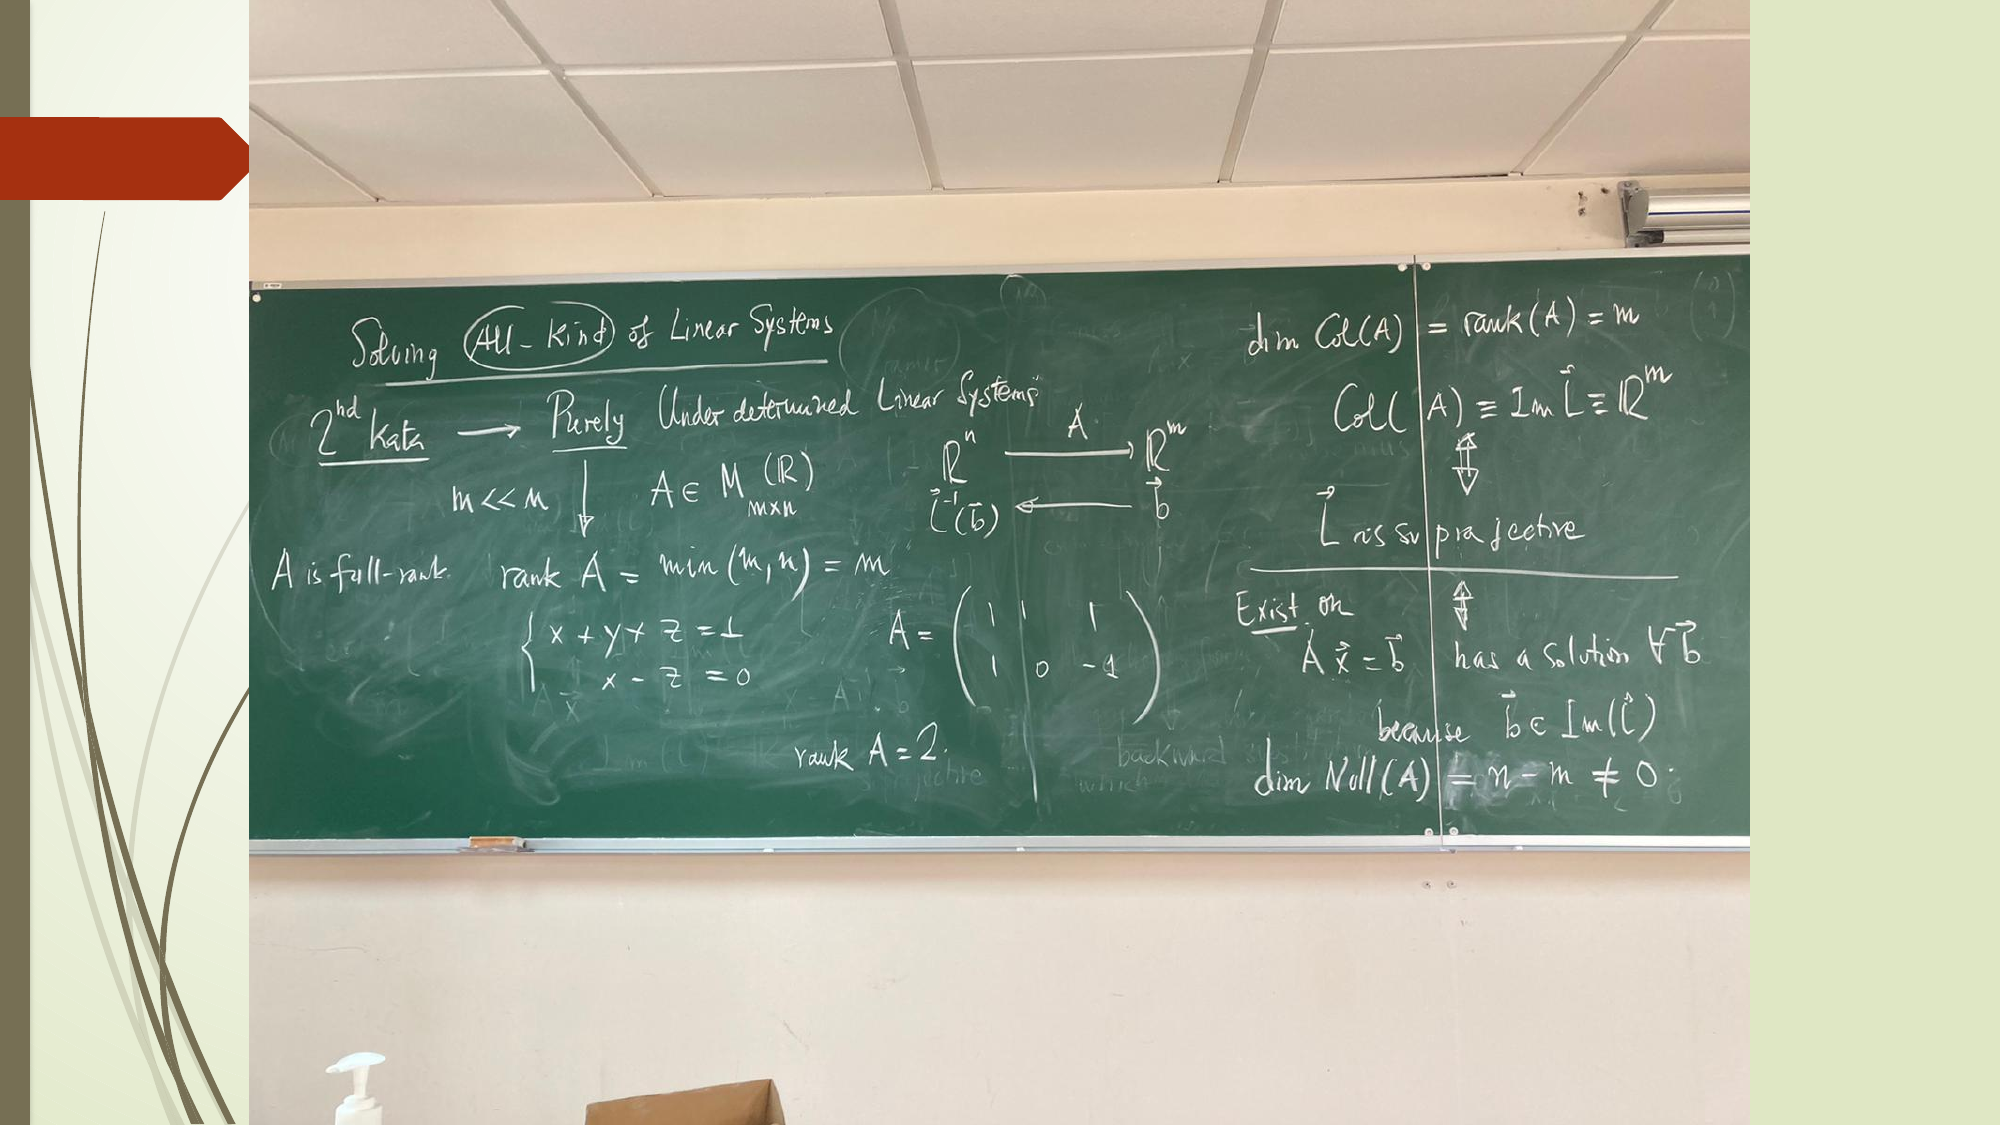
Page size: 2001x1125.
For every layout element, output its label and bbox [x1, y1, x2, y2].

picture [249, 0, 1751, 1125]
